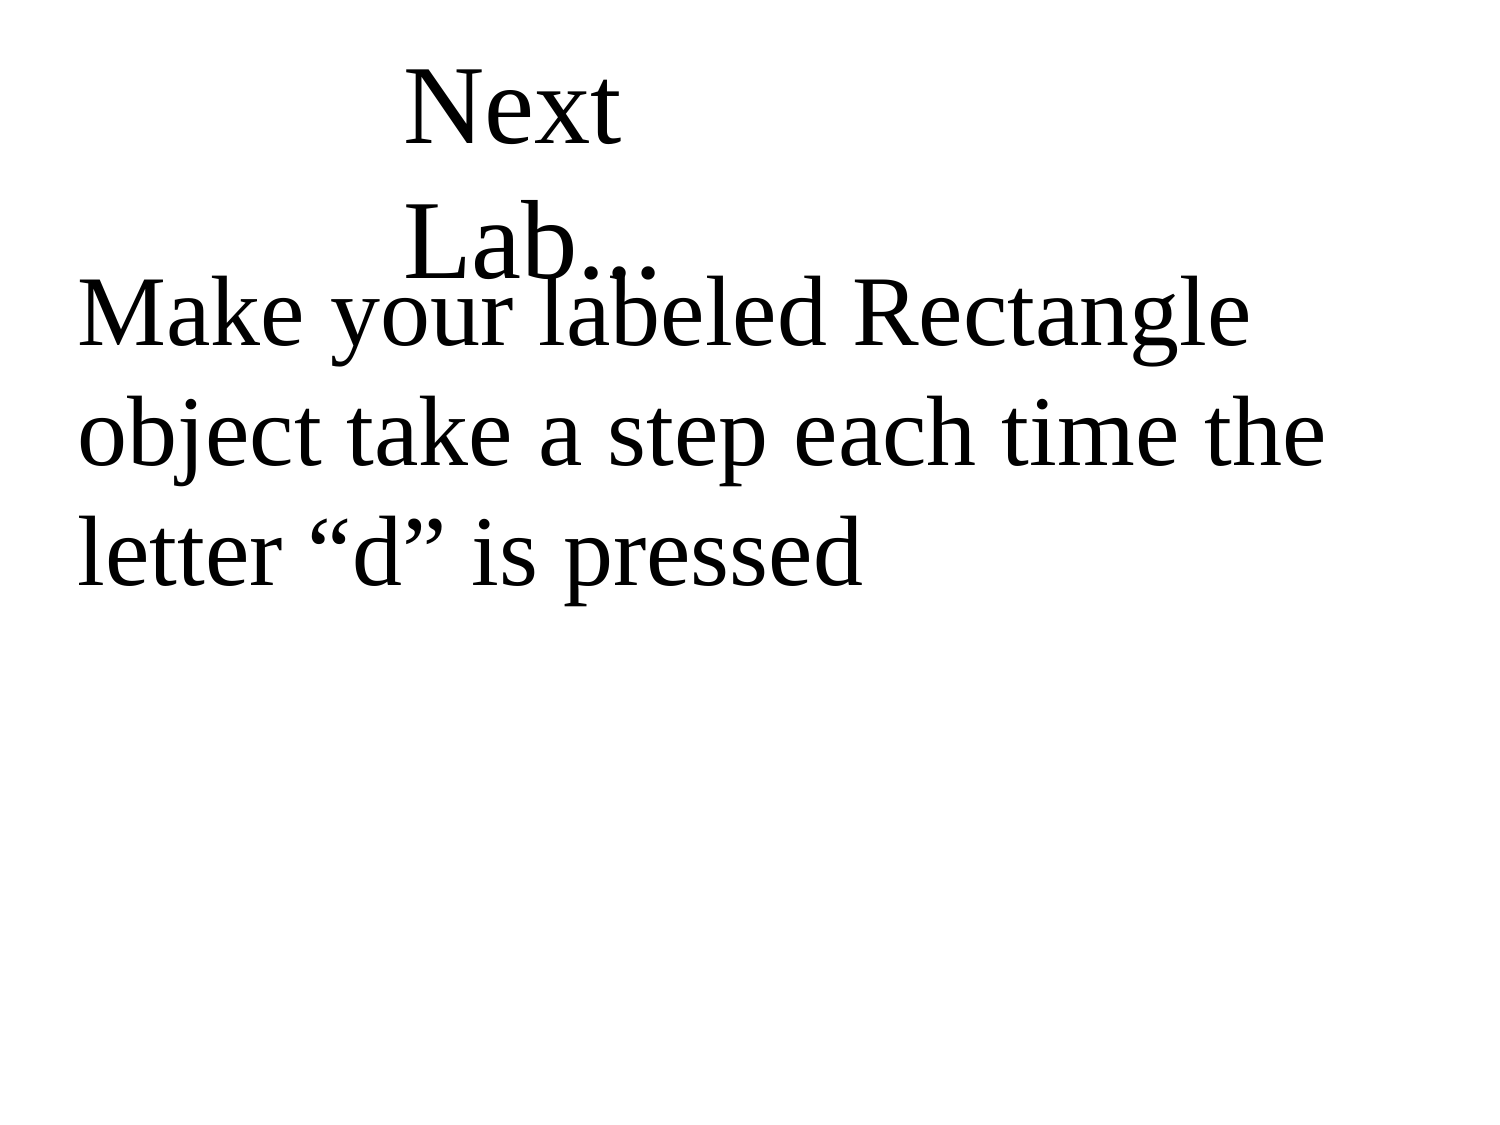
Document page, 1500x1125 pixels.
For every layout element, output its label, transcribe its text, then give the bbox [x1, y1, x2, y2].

text_box Make your labeled Rectangle object take a step each time the letter “d” is pressed [62, 230, 1466, 371]
text_box Next Lab... [388, 23, 925, 230]
